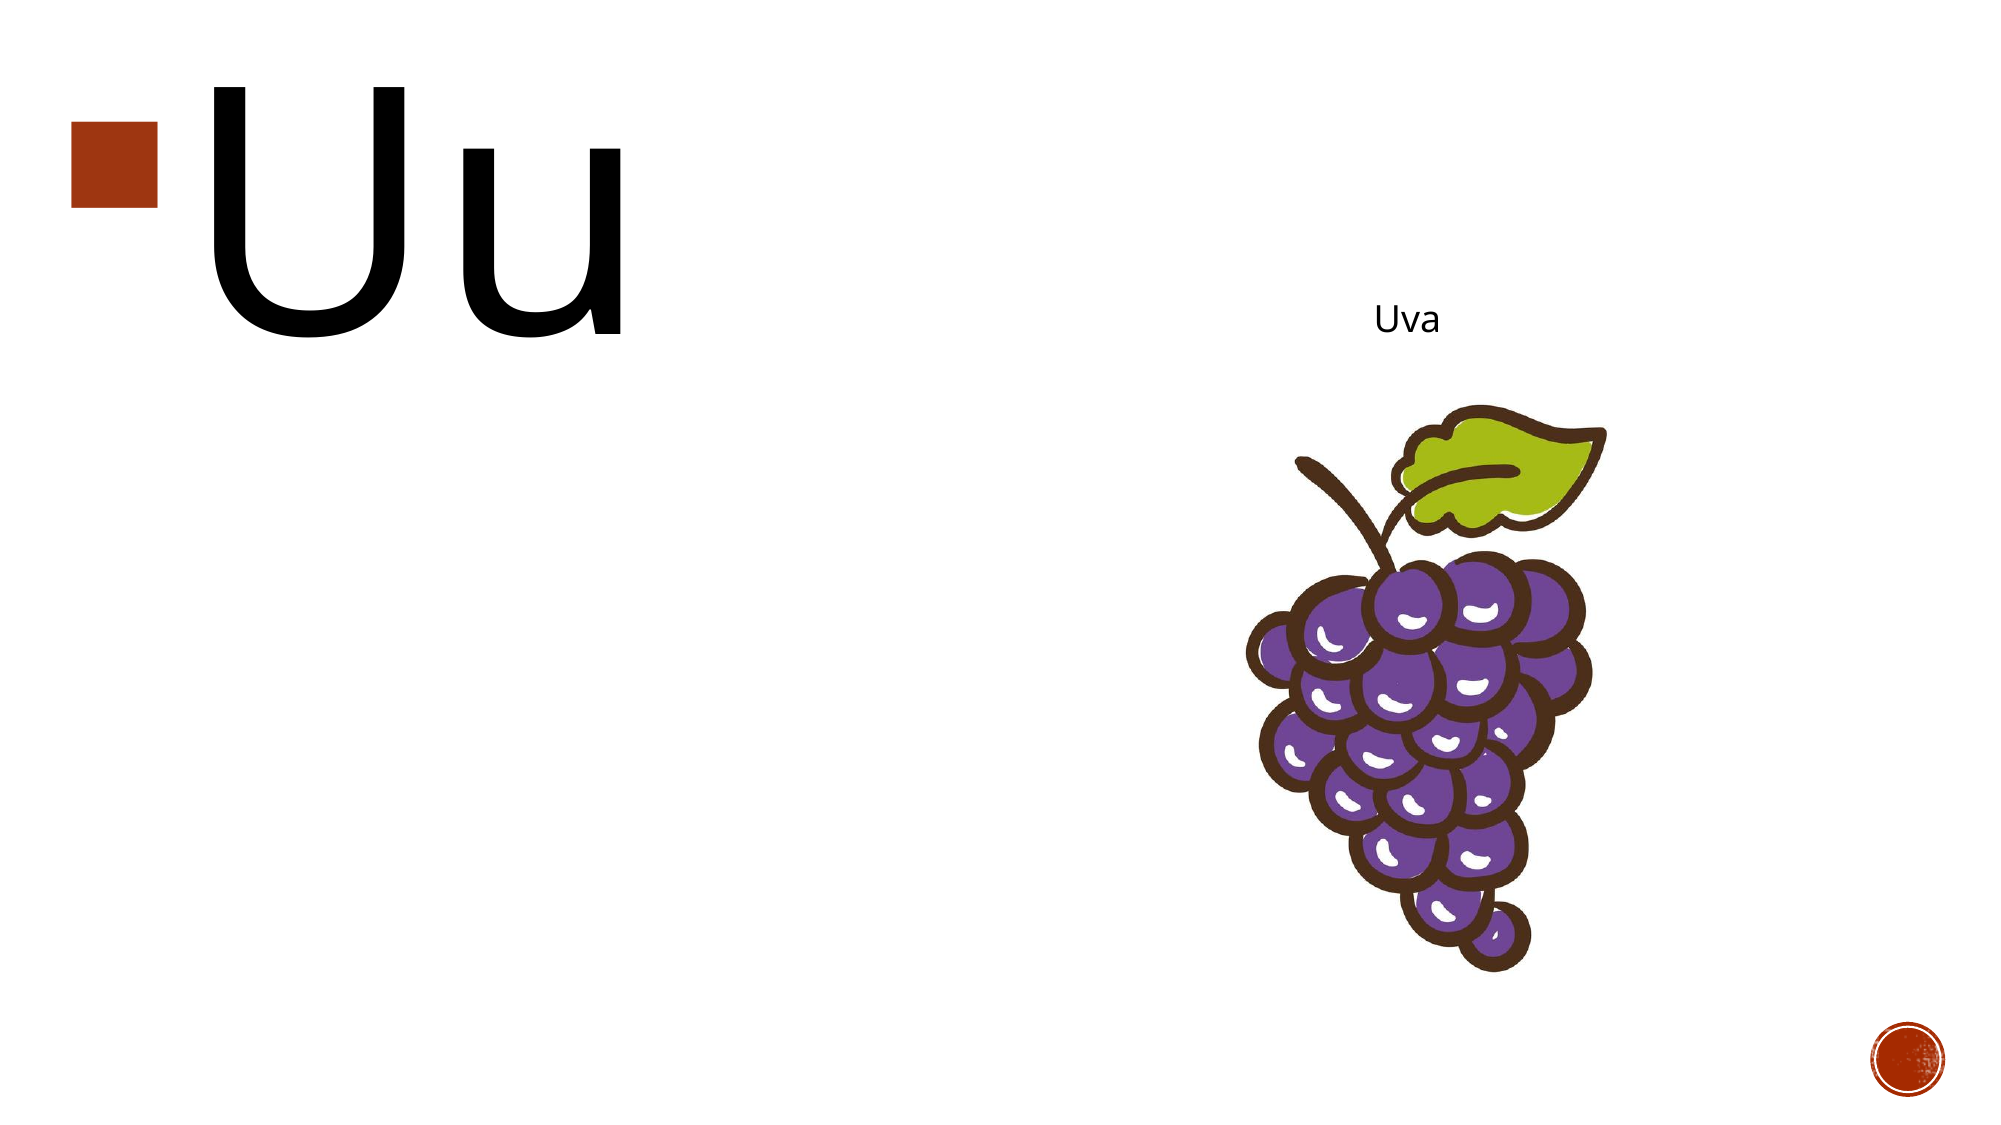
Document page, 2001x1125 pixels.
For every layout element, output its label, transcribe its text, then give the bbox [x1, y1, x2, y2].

picture [1063, 397, 1789, 988]
list Uu [32, 27, 1683, 693]
text_box Uva [1359, 287, 1468, 348]
